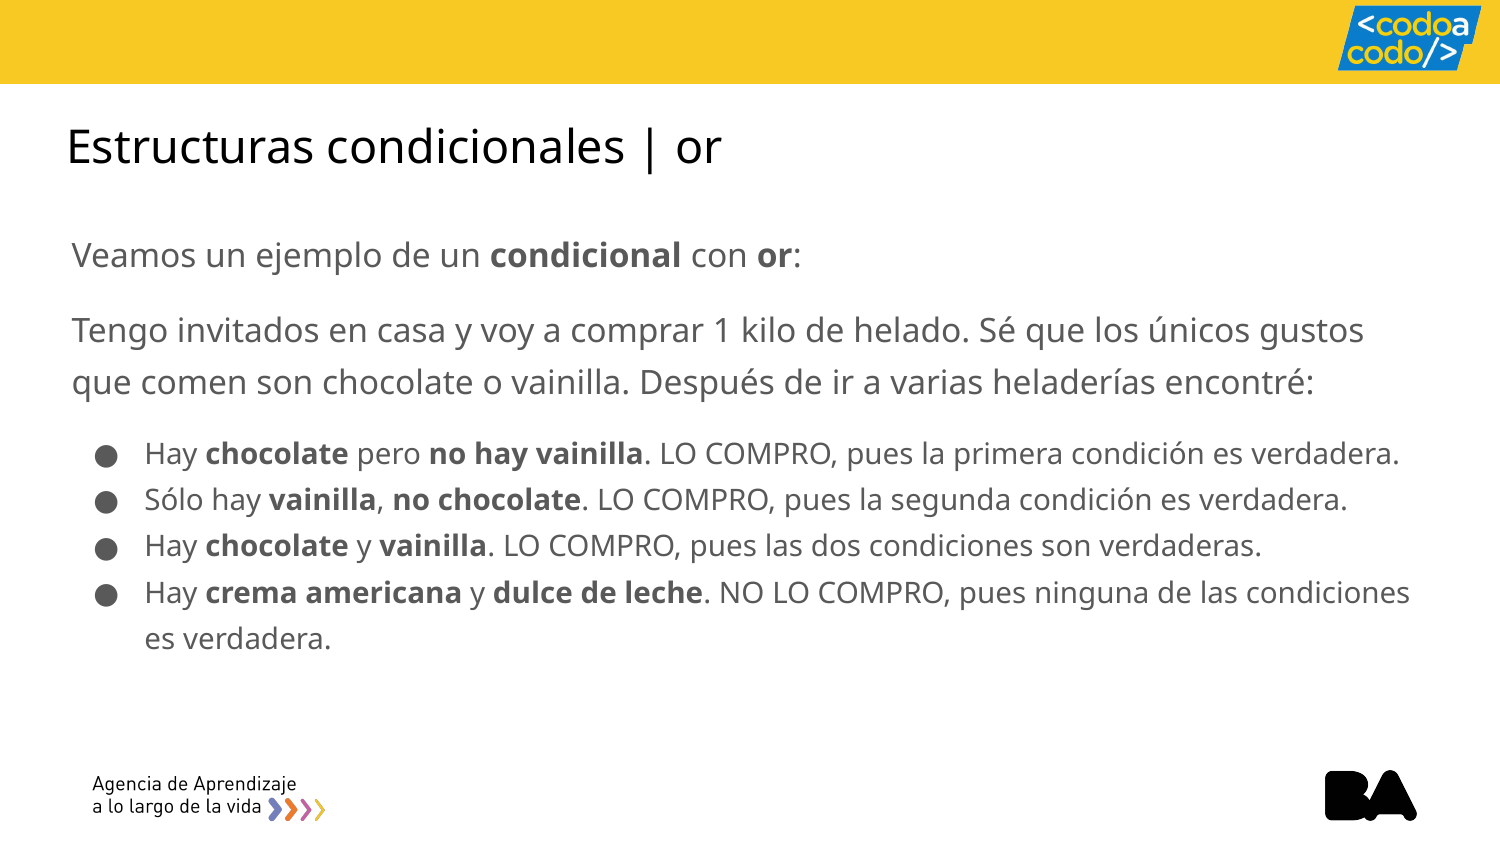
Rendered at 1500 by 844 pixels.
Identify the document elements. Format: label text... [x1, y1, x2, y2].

picture [1337, 5, 1482, 71]
title Estructuras condicionales | or [51, 98, 1446, 192]
picture [1325, 770, 1417, 821]
picture [70, 756, 344, 835]
text_box Veamos un ejemplo de un condicional con or: Tengo invitados en casa y voy a comprar 1 kilo de helado. Sé que los únicos gustos que comen son chocolate o vainilla. Después de ir a varias heladerías encontré: Hay chocolate pero no hay vainilla. LO COMPRO, pues la primera condición es verdadera. Sólo hay vainilla, no chocolate. LO COMPRO, pues la segunda condición es verdadera. Hay chocolate y vainilla. LO COMPRO, pues las dos condiciones son verdaderas. Hay crema americana y dulce de leche. NO LO COMPRO, pues ninguna de las condiciones es verdadera. [71, 210, 1430, 748]
